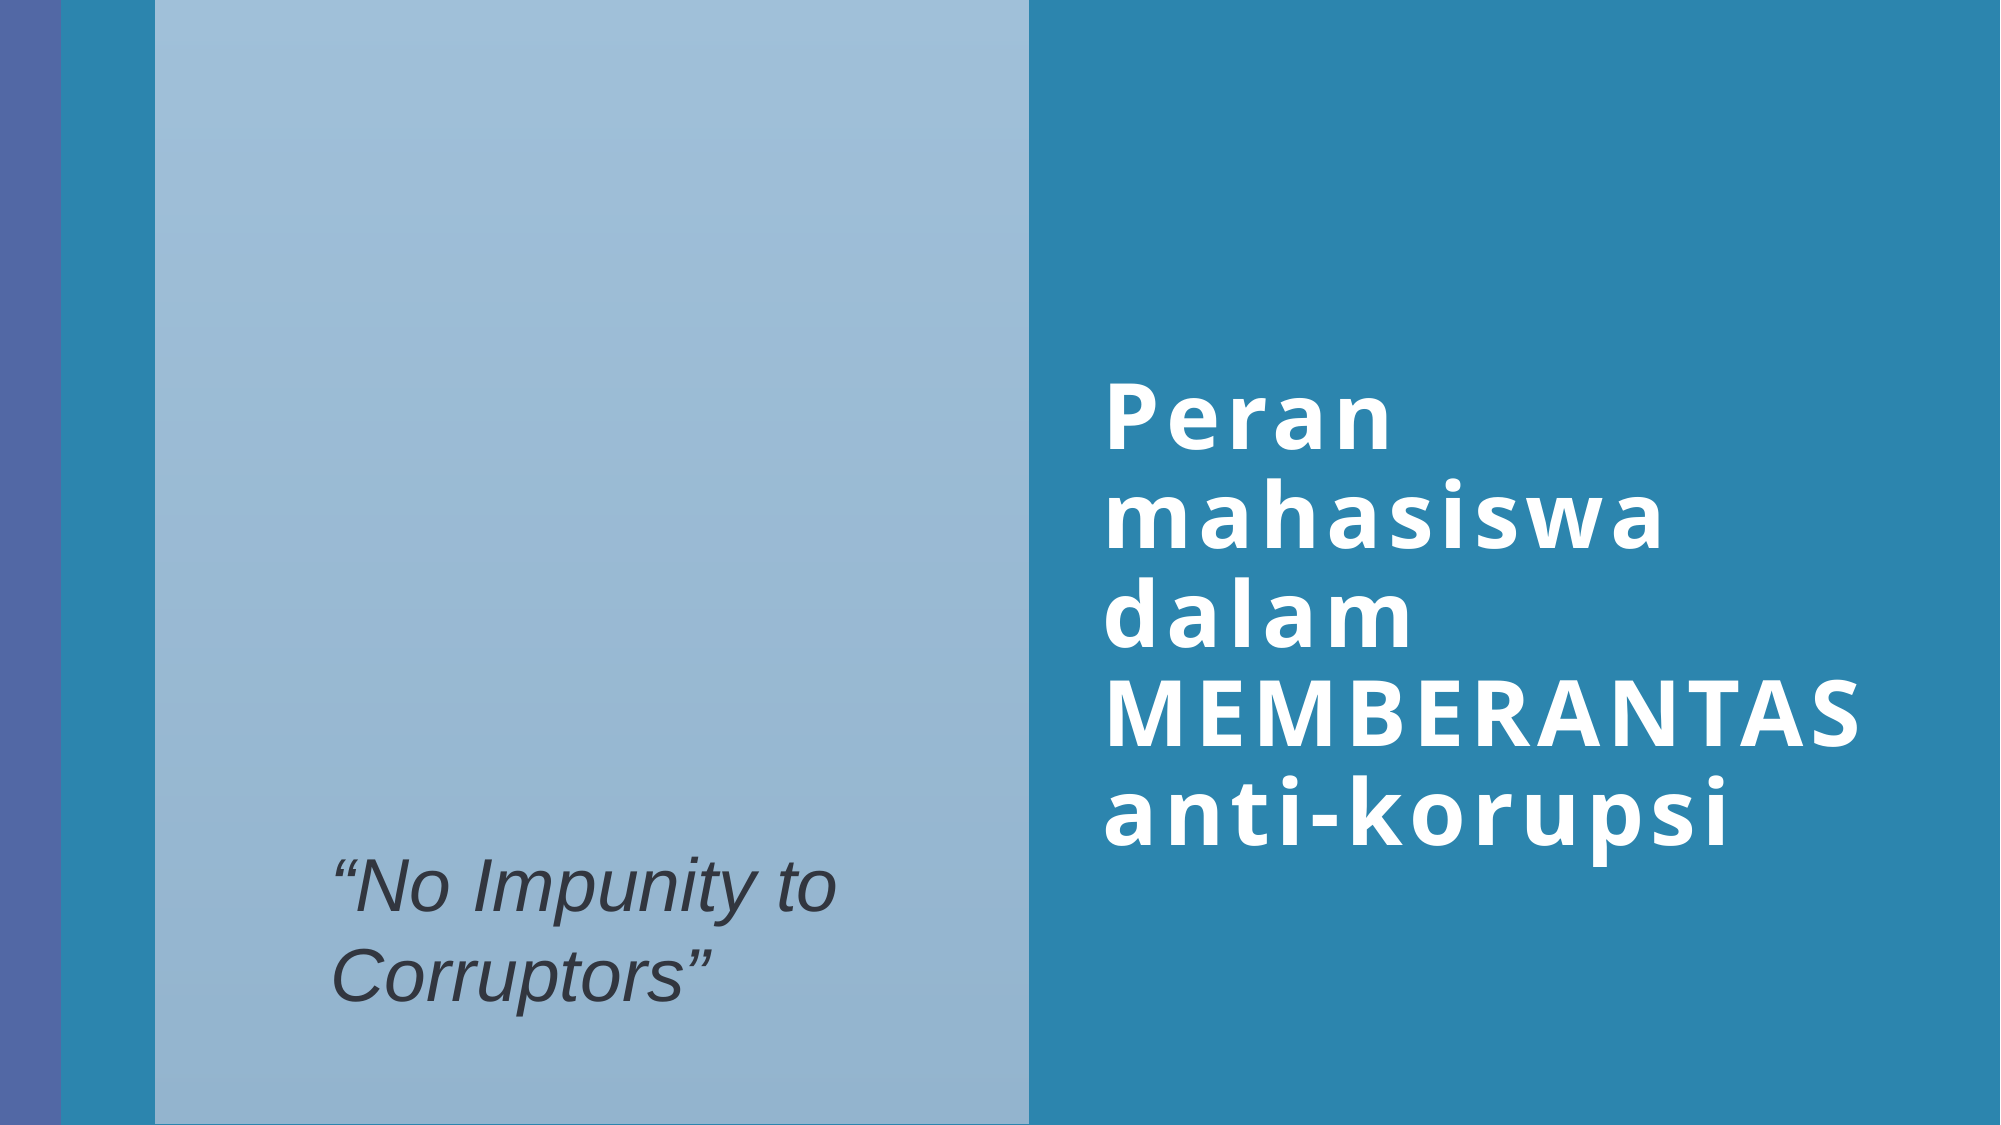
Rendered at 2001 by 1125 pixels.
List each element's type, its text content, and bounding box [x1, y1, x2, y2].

title Peran mahasiswa dalam MEMBERANTAS anti-korupsi [1087, 252, 1963, 873]
text_box [154, 0, 1030, 1125]
text_box “No Impunity to Corruptors” [315, 829, 869, 1024]
